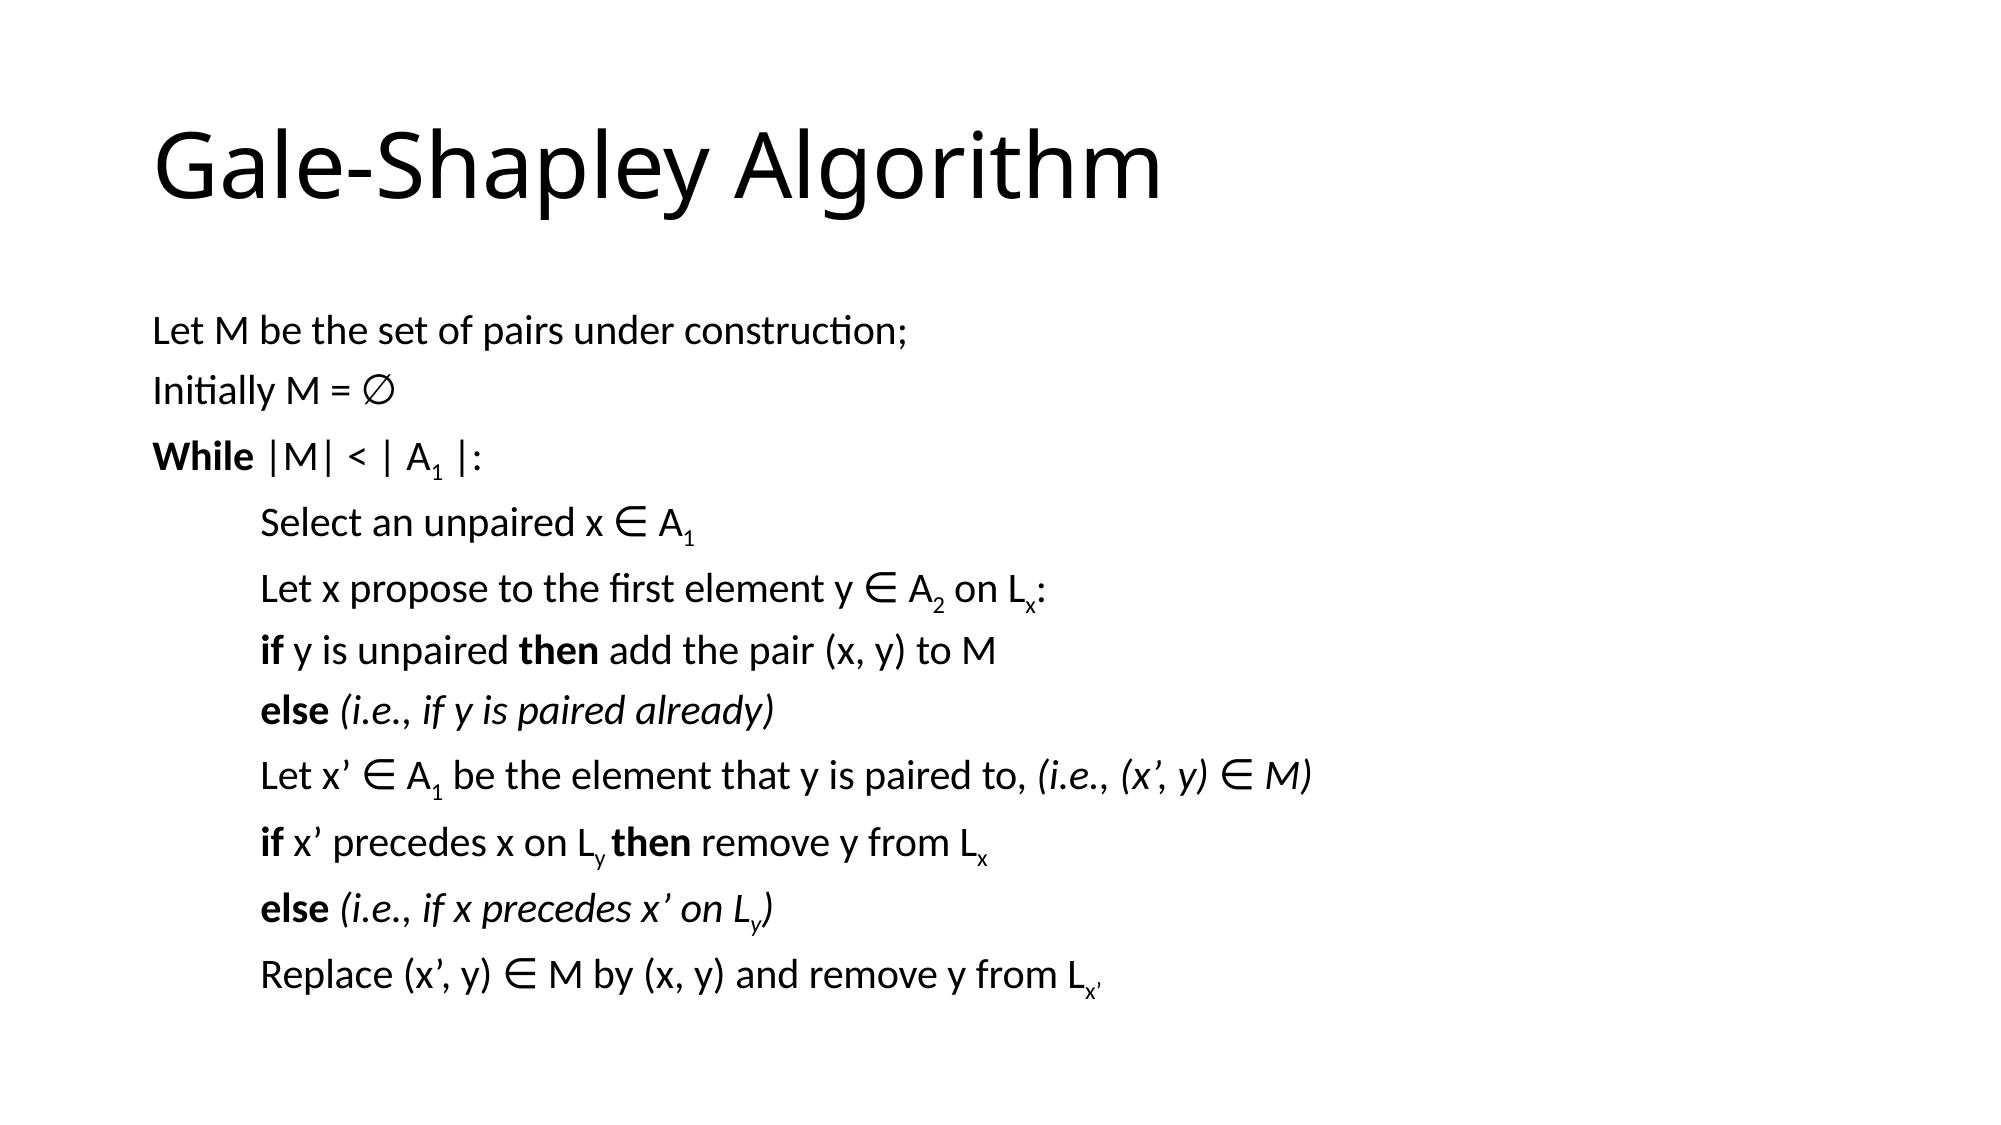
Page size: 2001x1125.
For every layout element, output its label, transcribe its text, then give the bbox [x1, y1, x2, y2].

list Let M be the set of pairs under construction; Initially M = ∅ While |M| < | A1 |: Select an unpaired x ∈ A1 Let x propose to the first element y ∈ A2 on Lx: if y is unpaired then add the pair (x, y) to M else (i.e., if y is paired already) Let x’ ∈ A1 be the element that y is paired to, (i.e., (x’, y) ∈ M) if x’ precedes x on Ly then remove y from Lx else (i.e., if x precedes x’ on Ly) Replace (x’, y) ∈ M by (x, y) and remove y from Lx’ [137, 301, 1863, 1015]
title Gale-Shapley Algorithm [137, 59, 1863, 278]
